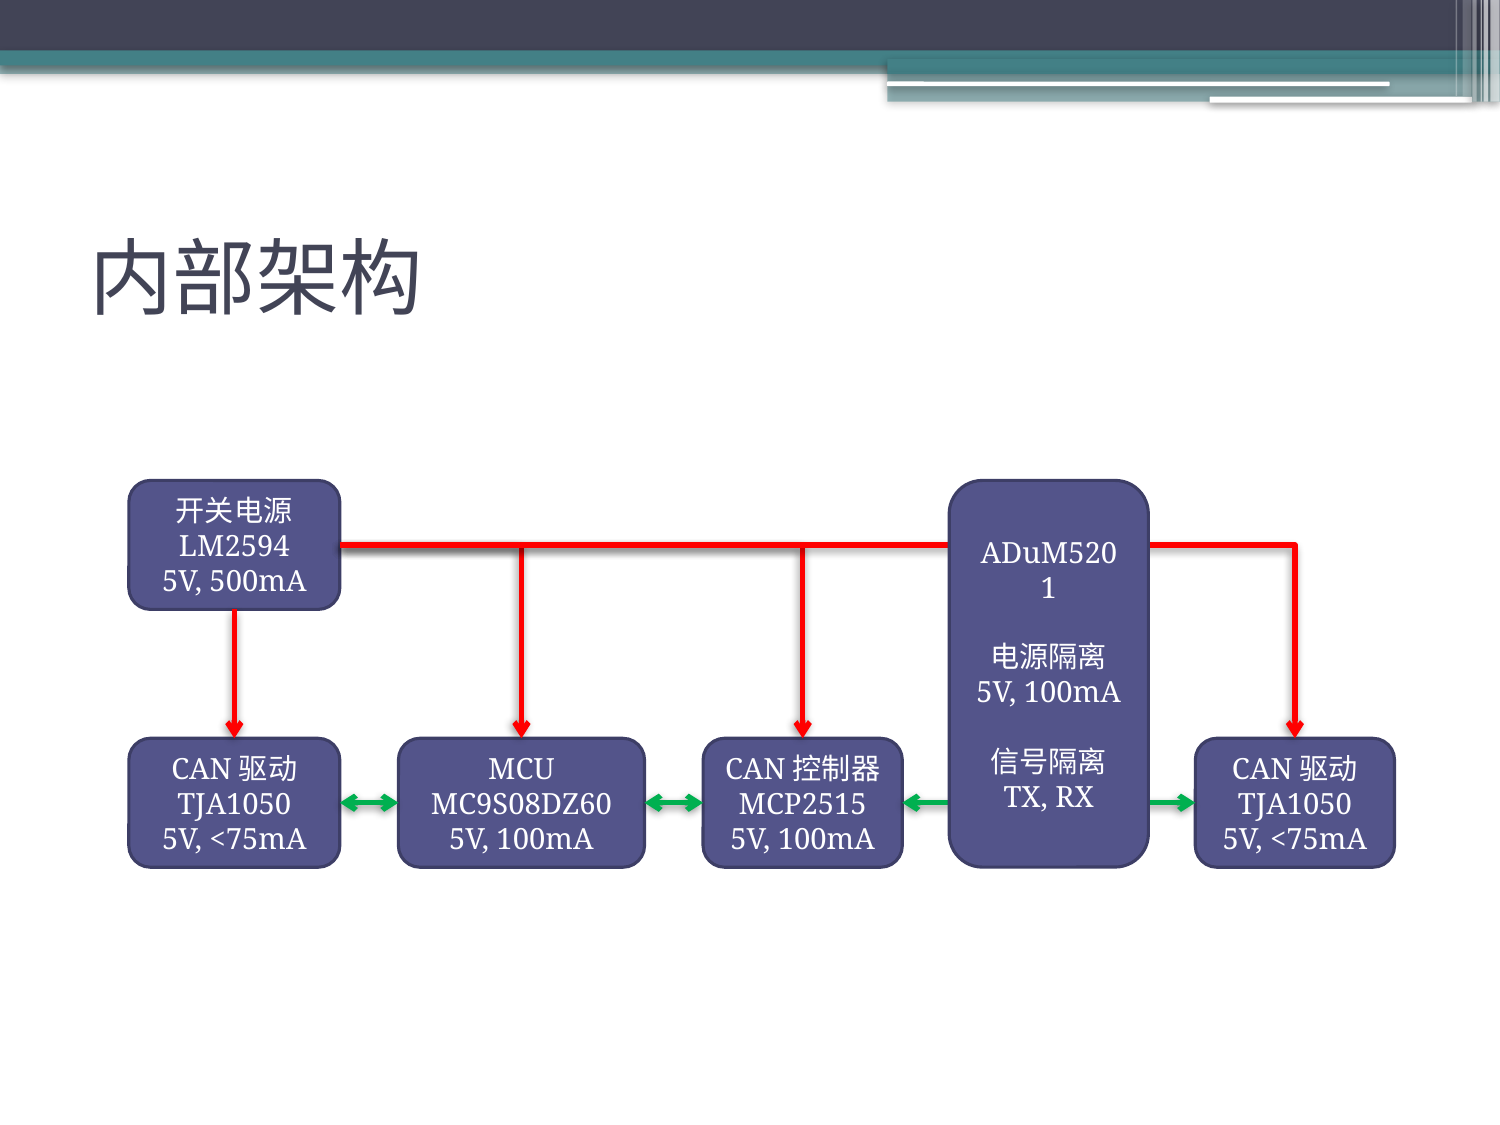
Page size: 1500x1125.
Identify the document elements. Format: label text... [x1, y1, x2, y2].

text_box ADuM5201 电源隔离 5V, 100mA 信号隔离 TX, RX [947, 814, 1150, 869]
text_box CAN驱动 TJA1050 5V, <75mA [1193, 736, 1397, 869]
text_box ADuM5201 电源隔离 5V, 100mA 信号隔离 TX, RX [947, 478, 1150, 541]
text_box MCU MC9S08DZ60 5V, 100mA [396, 750, 647, 869]
text_box CAN驱动 TJA1050 5V, <75mA [127, 736, 342, 869]
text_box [339, 544, 1296, 739]
text_box ADuM5201 电源隔离 5V, 100mA 信号隔离 TX, RX [947, 749, 1150, 800]
text_box 开关电源 LM2594 5V, 500mA [127, 478, 342, 611]
title 内部架构 [75, 187, 1425, 363]
text_box CAN控制器 MCP2515 5V, 100mA [701, 749, 904, 869]
